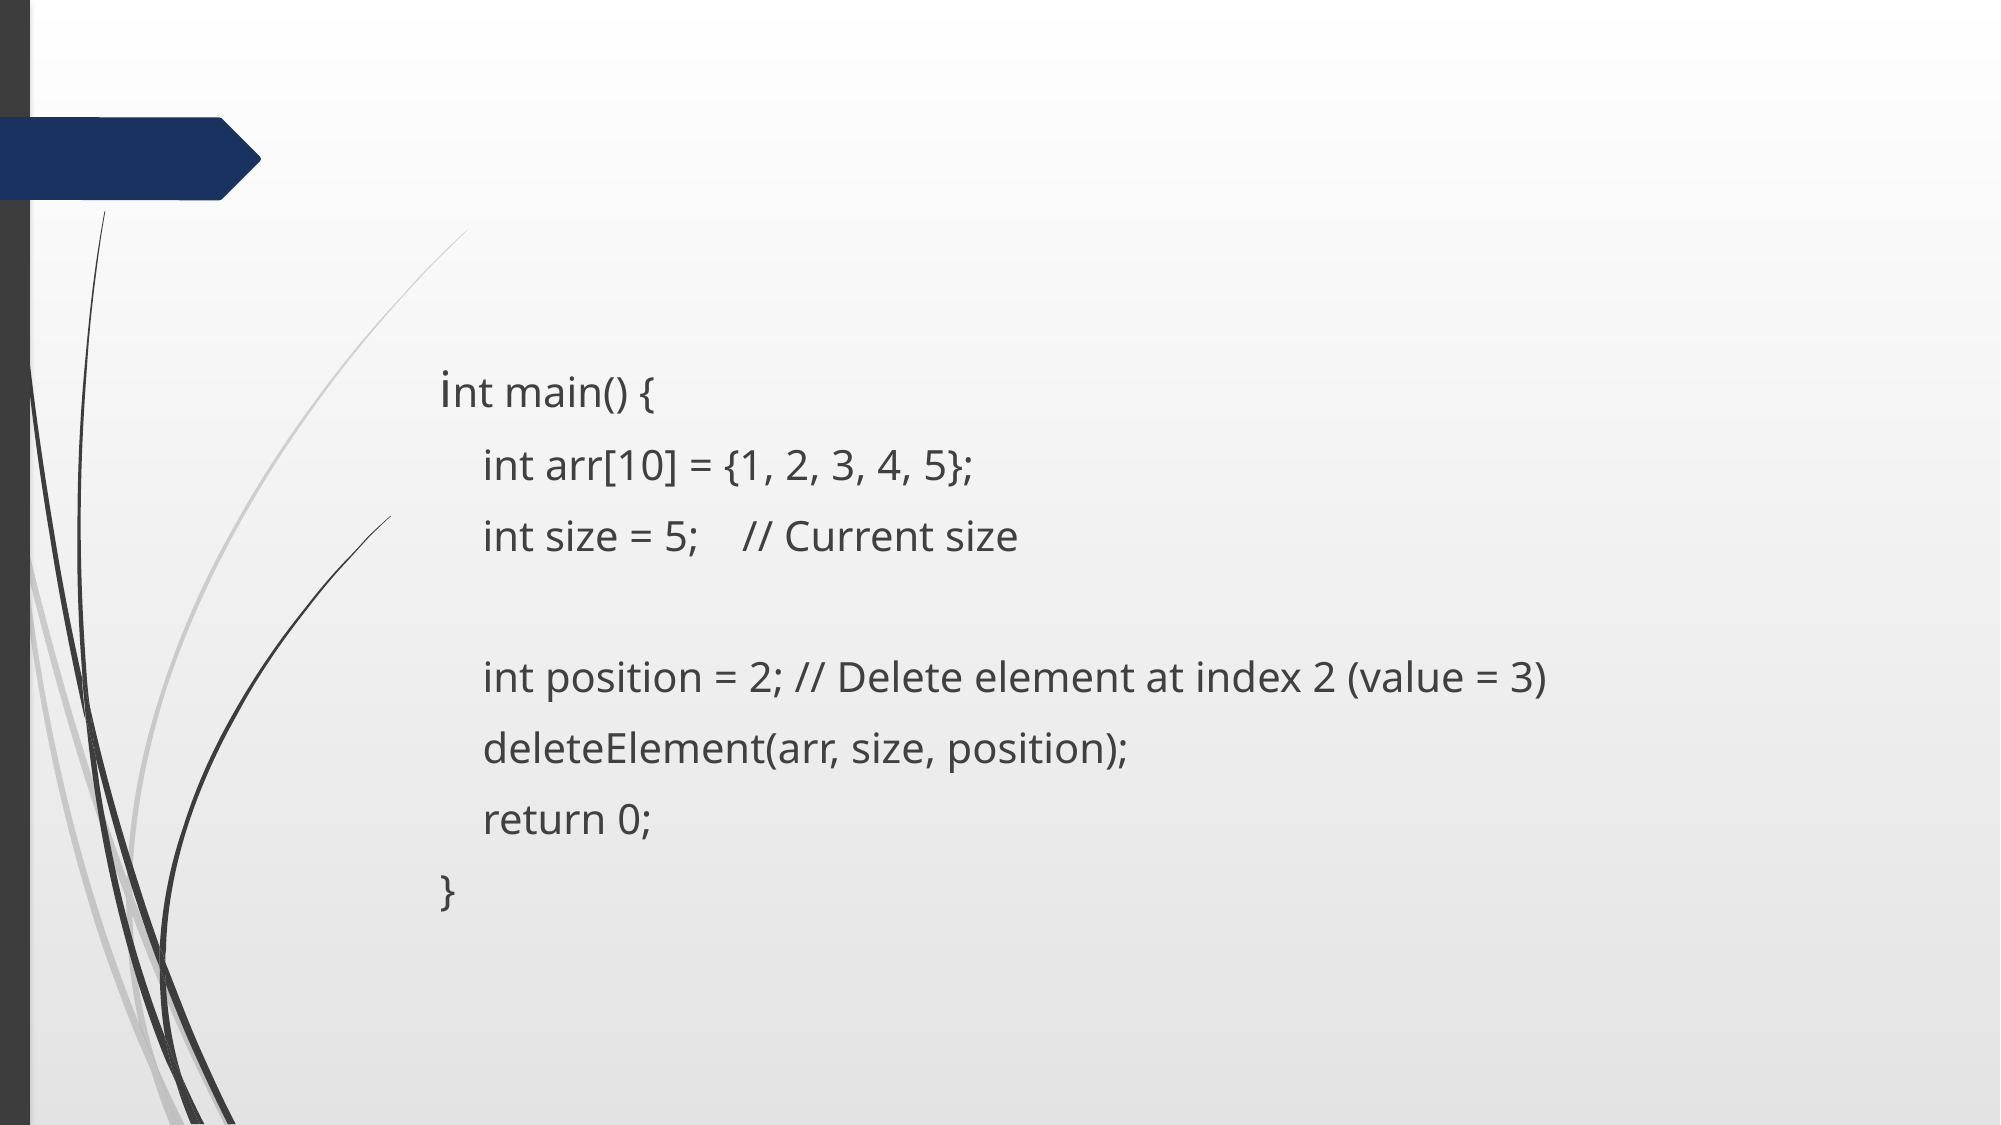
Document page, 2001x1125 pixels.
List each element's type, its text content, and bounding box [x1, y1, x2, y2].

list int main() { int arr[10] = {1, 2, 3, 4, 5}; int size = 5; // Current size int position = 2; // Delete element at index 2 (value = 3) deleteElement(arr, size, position); return 0; } [424, 350, 1888, 970]
